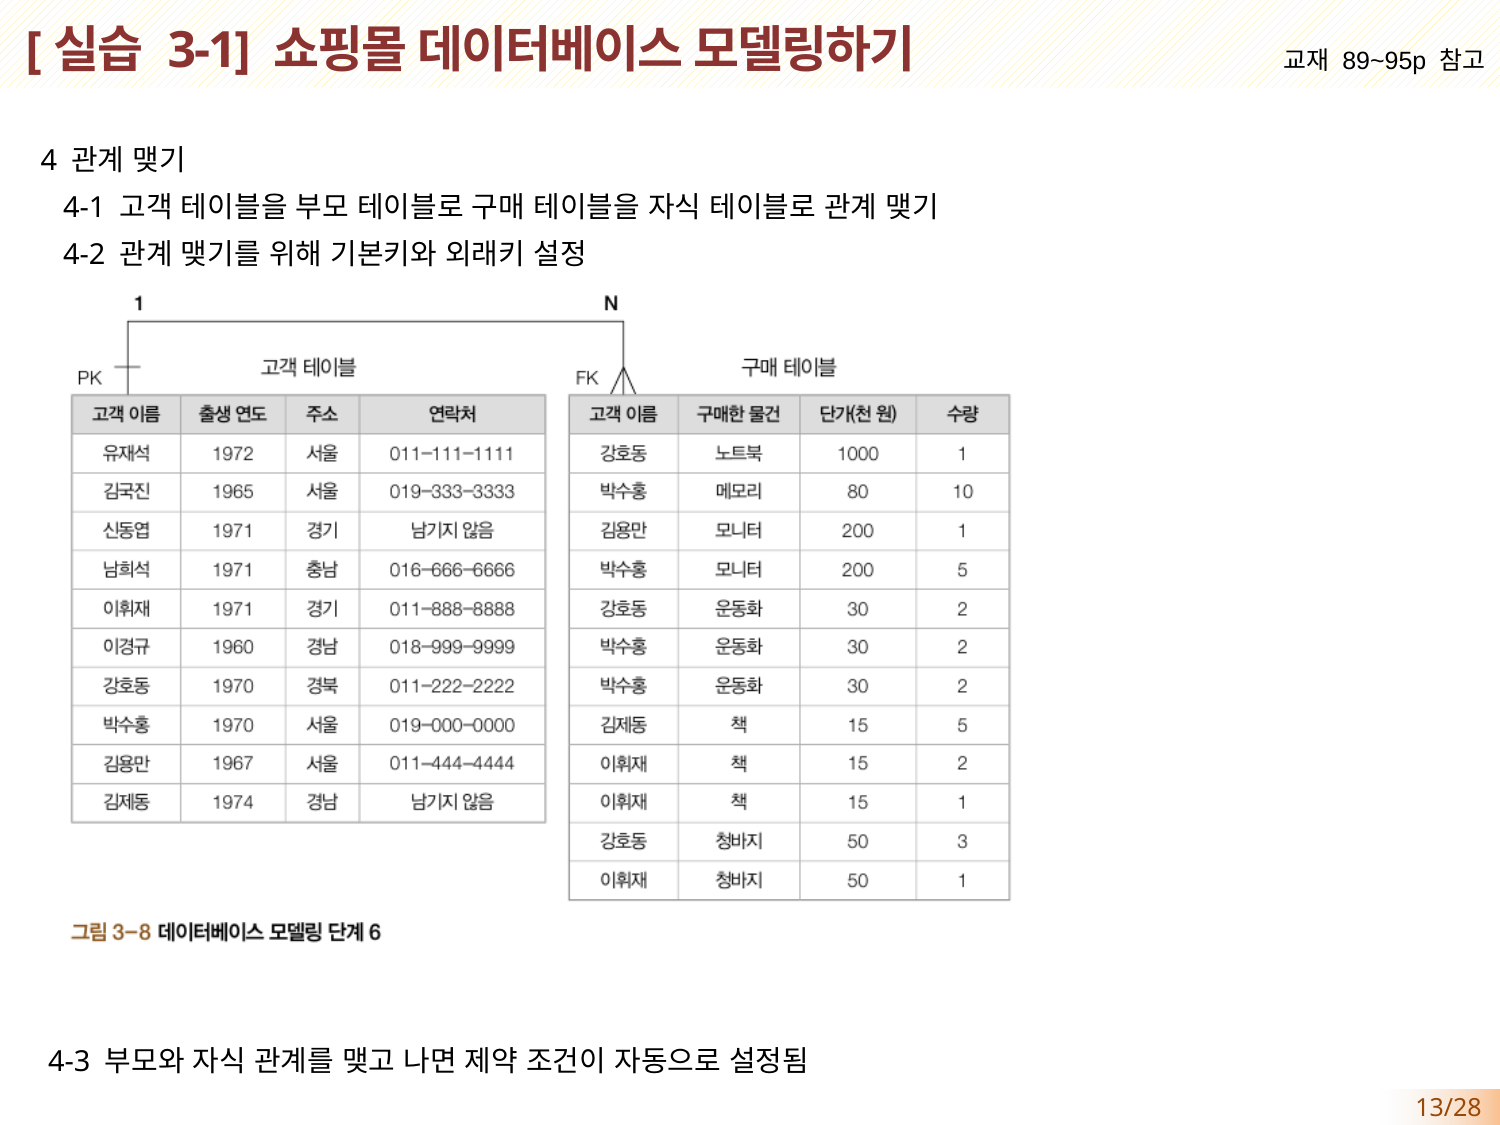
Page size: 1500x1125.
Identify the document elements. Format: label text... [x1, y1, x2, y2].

list 4 관계 맺기 4-1 고객 테이블을 부모 테이블로 구매 테이블을 자식 테이블로 관계 맺기 4-2 관계 맺기를 위해 기본키와 외래키 설정 4-3 부모와 자식 관계를 맺고 나면 제약 조건이 자동으로 설정됨 [10, 126, 1481, 1088]
title [실습 3-1] 쇼핑몰 데이터베이스 모델링하기 [10, 8, 1288, 87]
picture [48, 282, 1018, 948]
text_box 교재 89~95p 참고 [1268, 36, 1500, 82]
